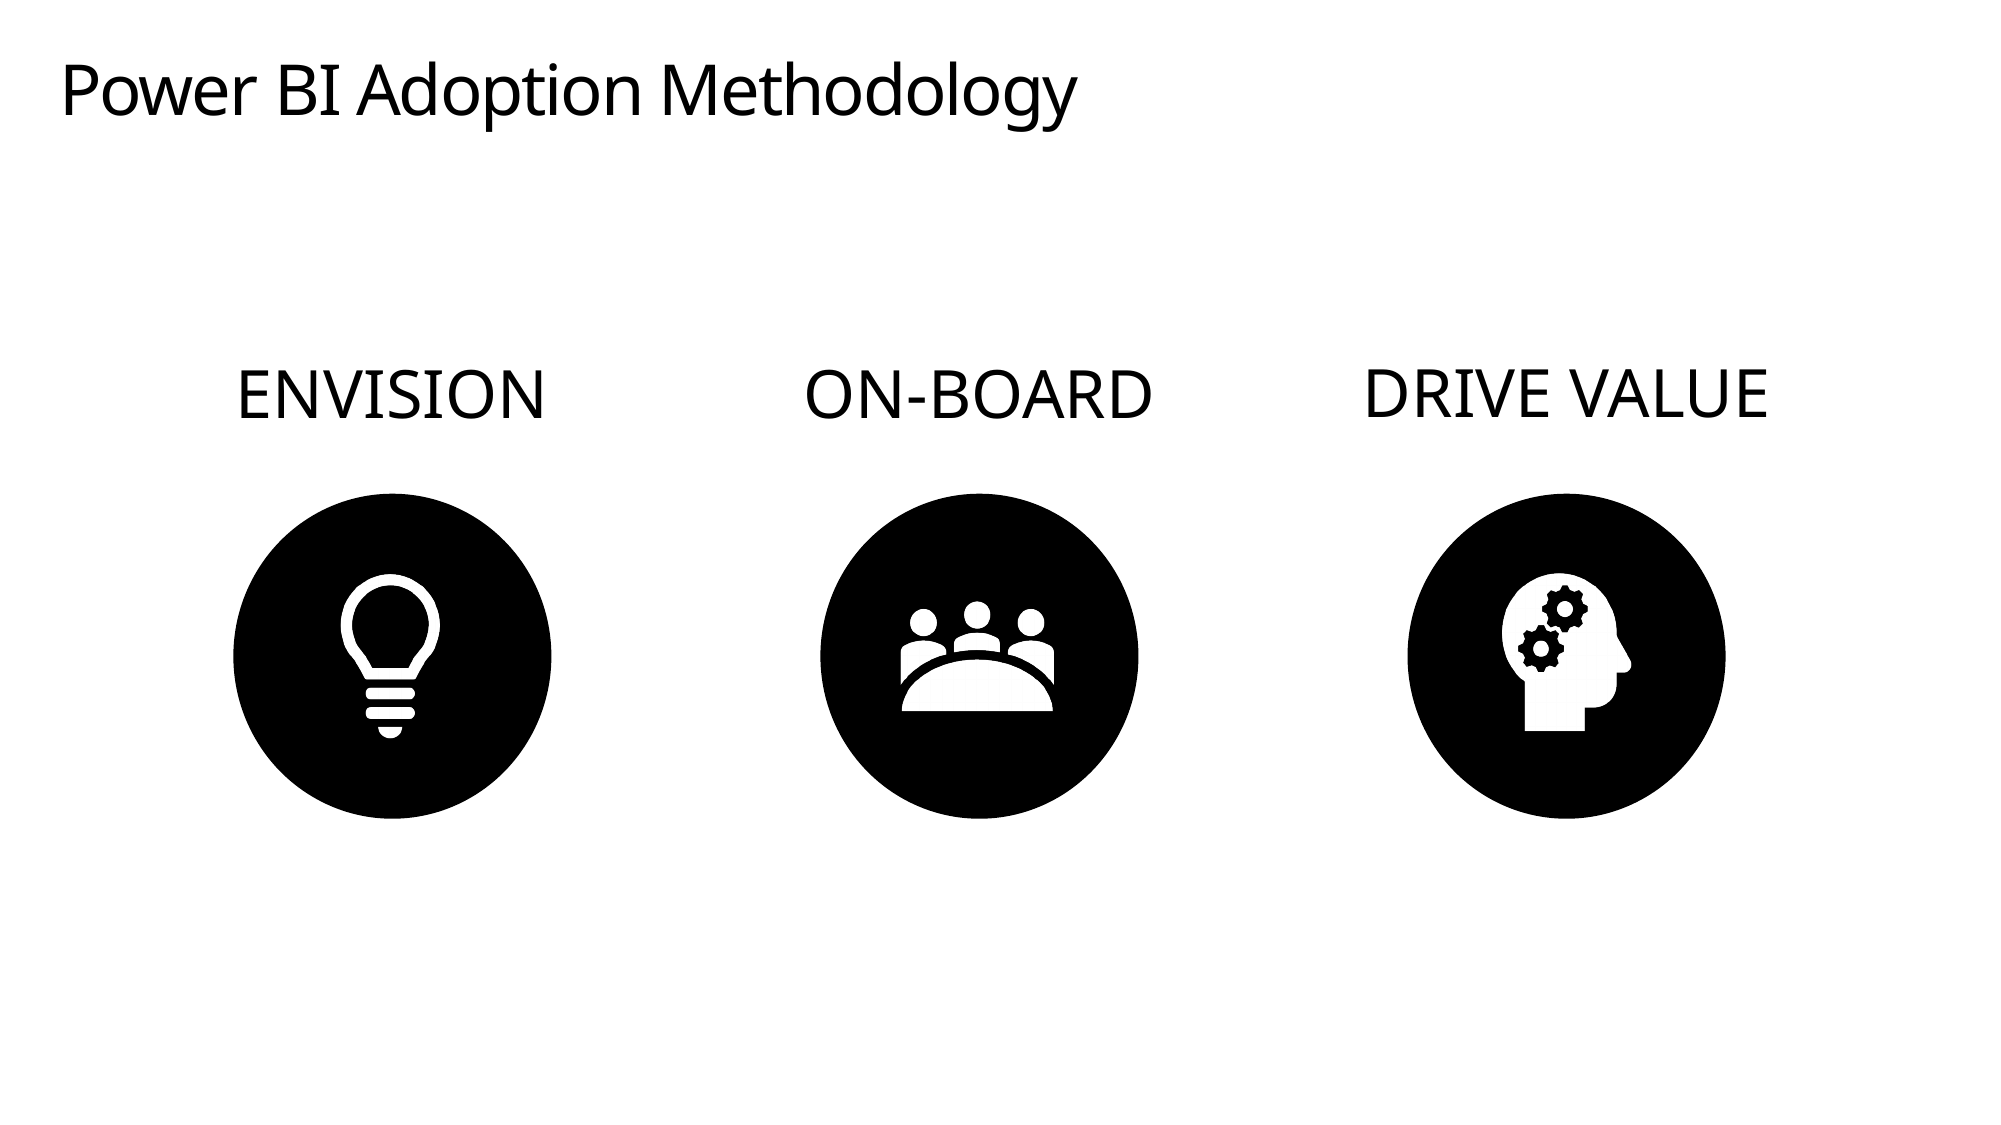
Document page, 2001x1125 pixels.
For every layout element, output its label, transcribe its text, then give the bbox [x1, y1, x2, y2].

text_box [233, 493, 552, 819]
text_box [1305, 351, 1828, 820]
text_box Envision [131, 352, 654, 477]
text_box [298, 562, 482, 750]
title Power BI Adoption Methodology [44, 47, 1957, 139]
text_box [718, 351, 1241, 819]
